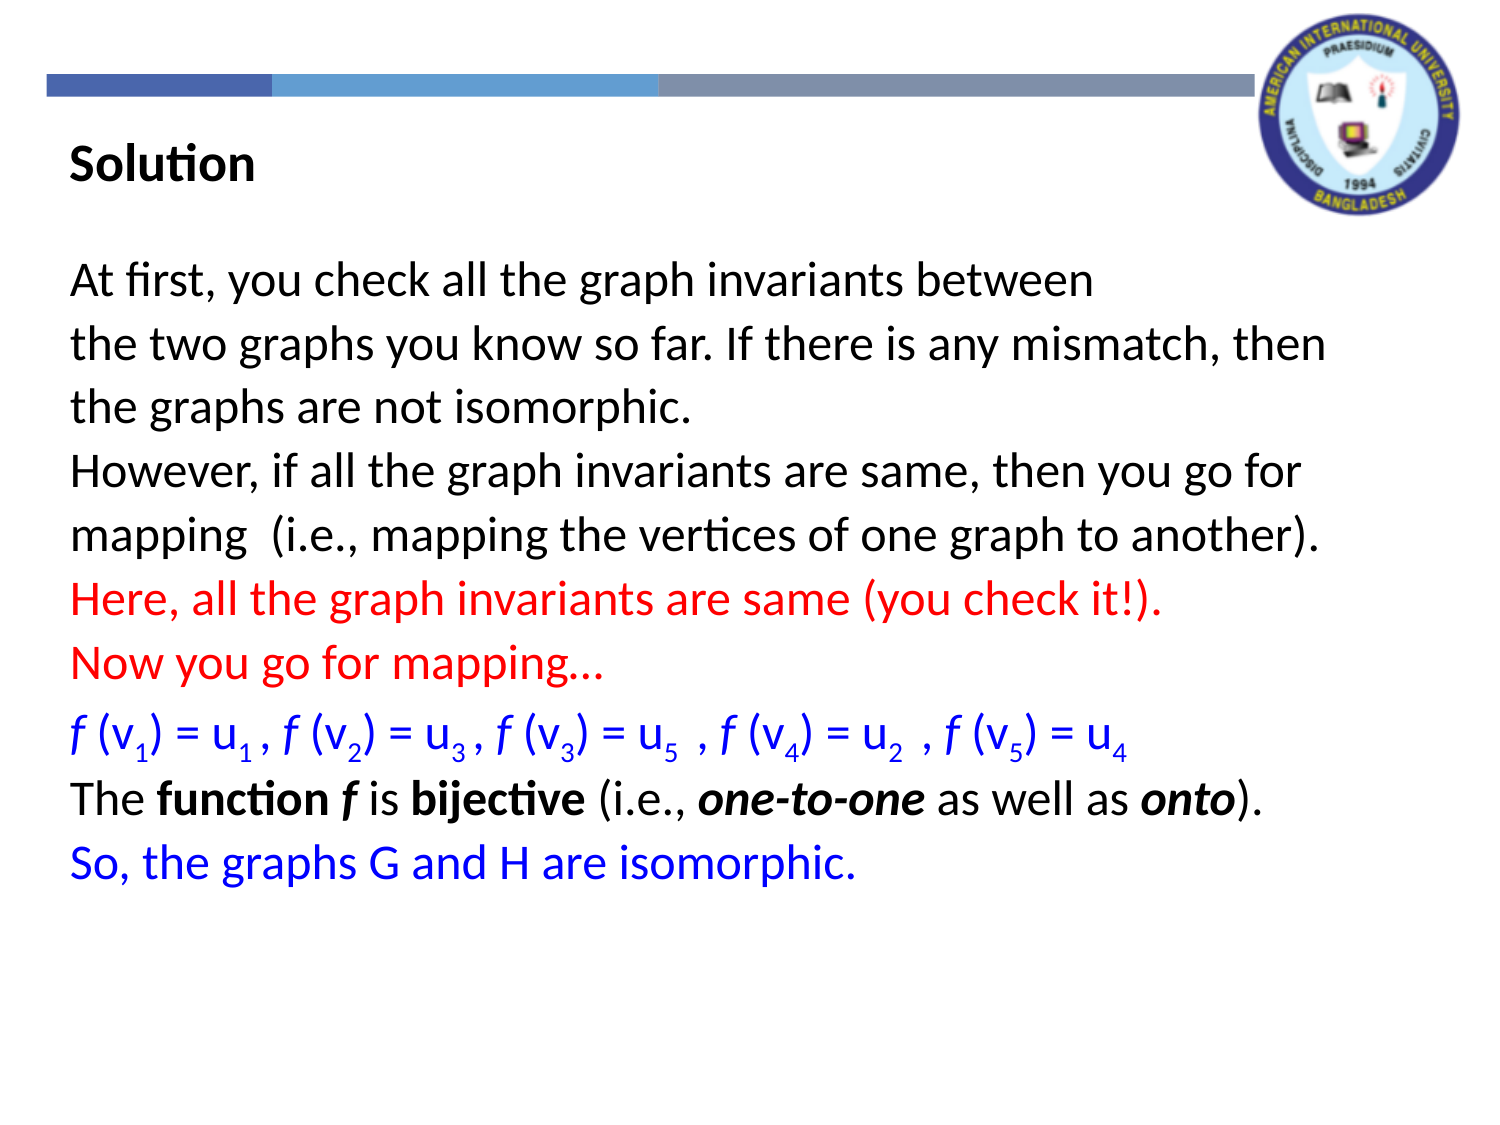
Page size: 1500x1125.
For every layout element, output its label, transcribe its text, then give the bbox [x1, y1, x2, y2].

picture [1254, 9, 1465, 221]
text_box At first, you check all the graph invariants between the two graphs you know so far. If there is any mismatch, then the graphs are not isomorphic. However, if all the graph invariants are same, then you go for mapping (i.e., mapping the vertices of one graph to another). Here, all the graph invariants are same (you check it!). Now you go for mapping… f (v1) = u1 , f (v2) = u3 , f (v3) = u5 , f (v4) = u2 , f (v5) = u4 The function f is bijective (i.e., one-to-one as well as onto). So, the graphs G and H are isomorphic. [54, 245, 1413, 1050]
text_box Solution [55, 119, 1129, 201]
